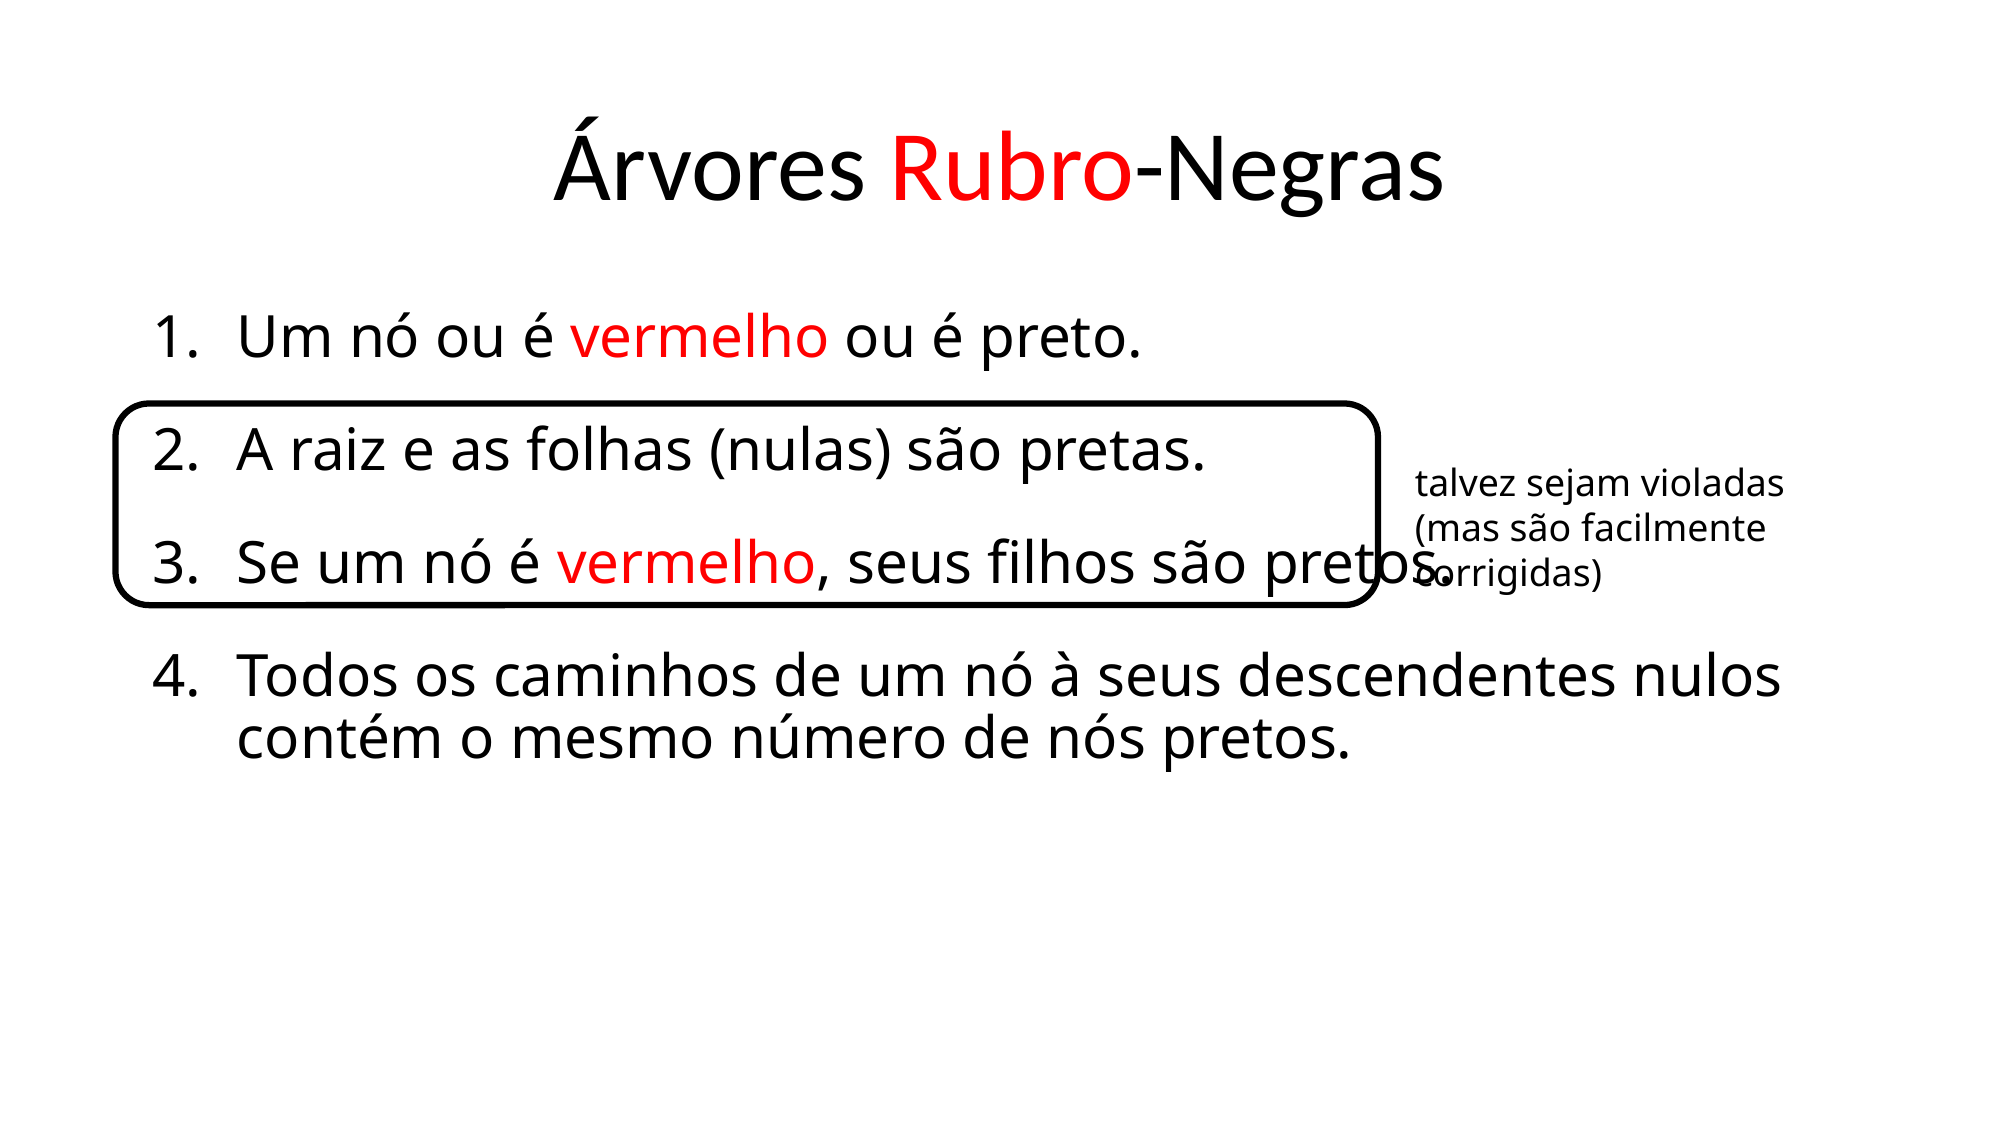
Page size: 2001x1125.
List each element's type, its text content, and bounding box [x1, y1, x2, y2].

list Um nó ou é vermelho ou é preto. A raiz e as folhas (nulas) são pretas. Se um nó é vermelho, seus filhos são pretos. Todos os caminhos de um nó à seus descendentes nulos contém o mesmo número de nós pretos. [137, 299, 1863, 1014]
text_box talvez sejam violadas (mas são facilmente corrigidas) [1400, 451, 1907, 601]
title Árvores Rubro-Negras [137, 59, 1863, 278]
text_box [114, 402, 1380, 607]
